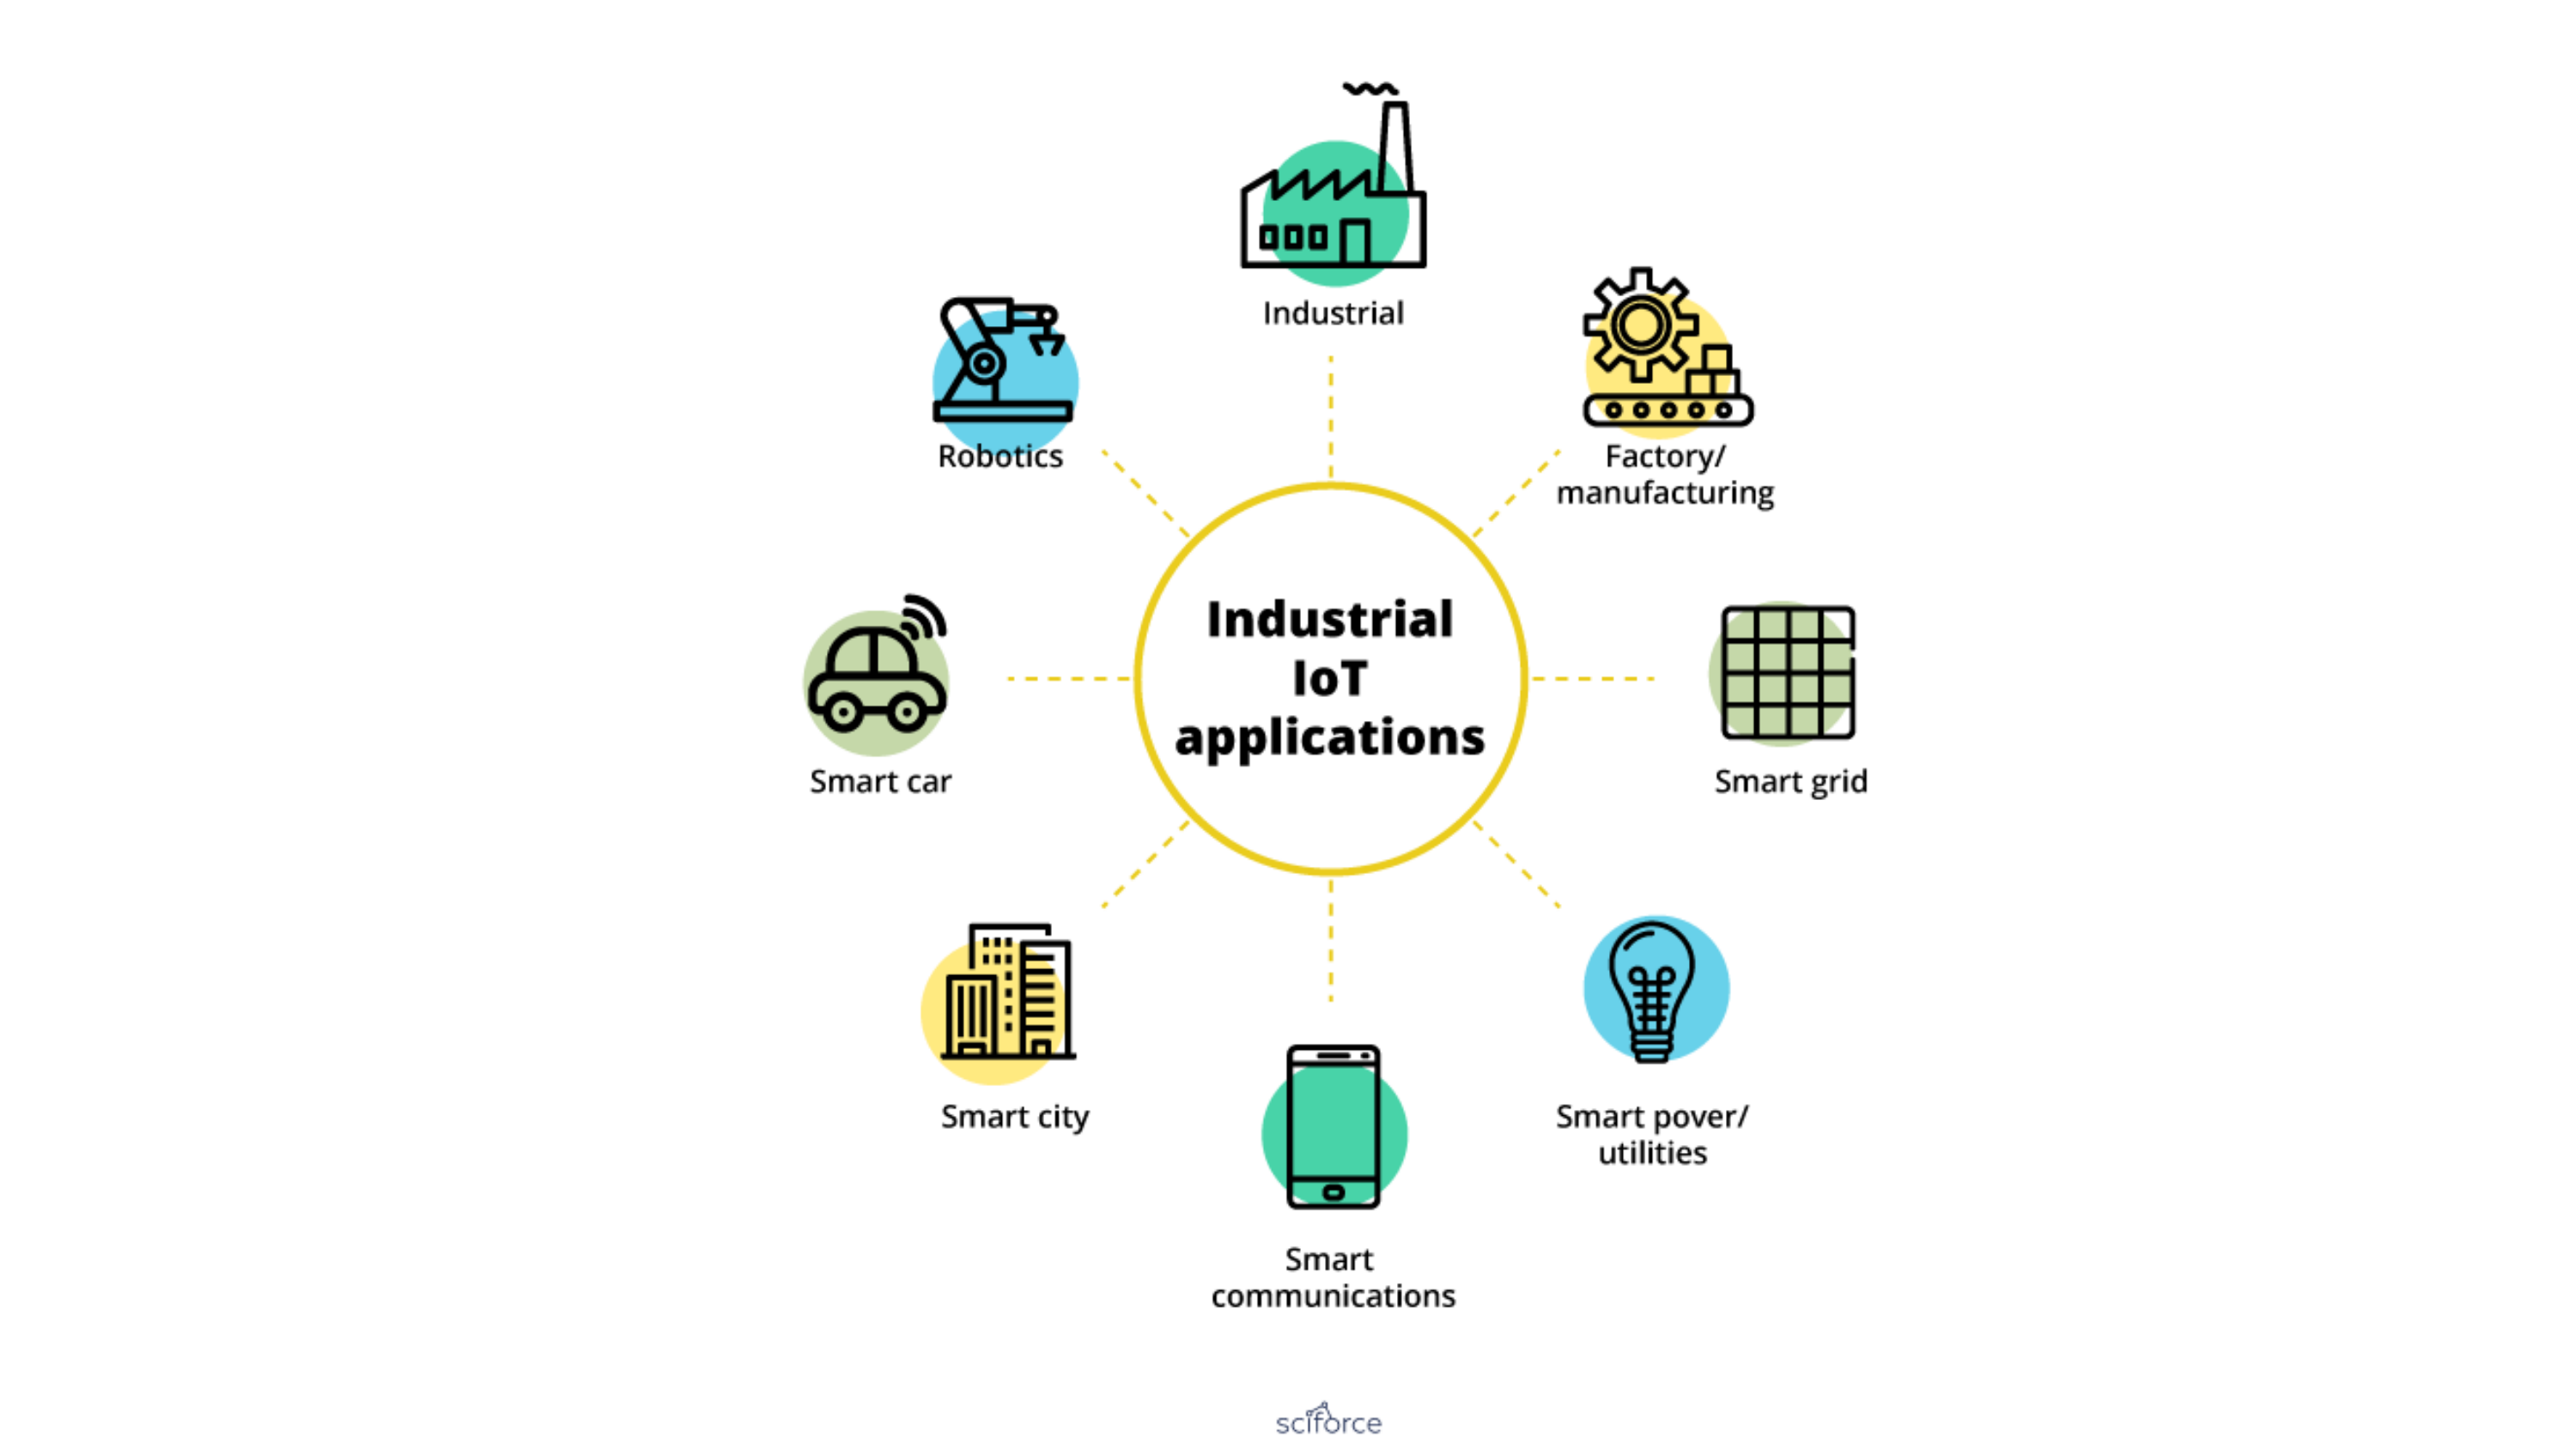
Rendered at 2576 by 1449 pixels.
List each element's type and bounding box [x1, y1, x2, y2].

picture [556, 18, 2112, 1449]
